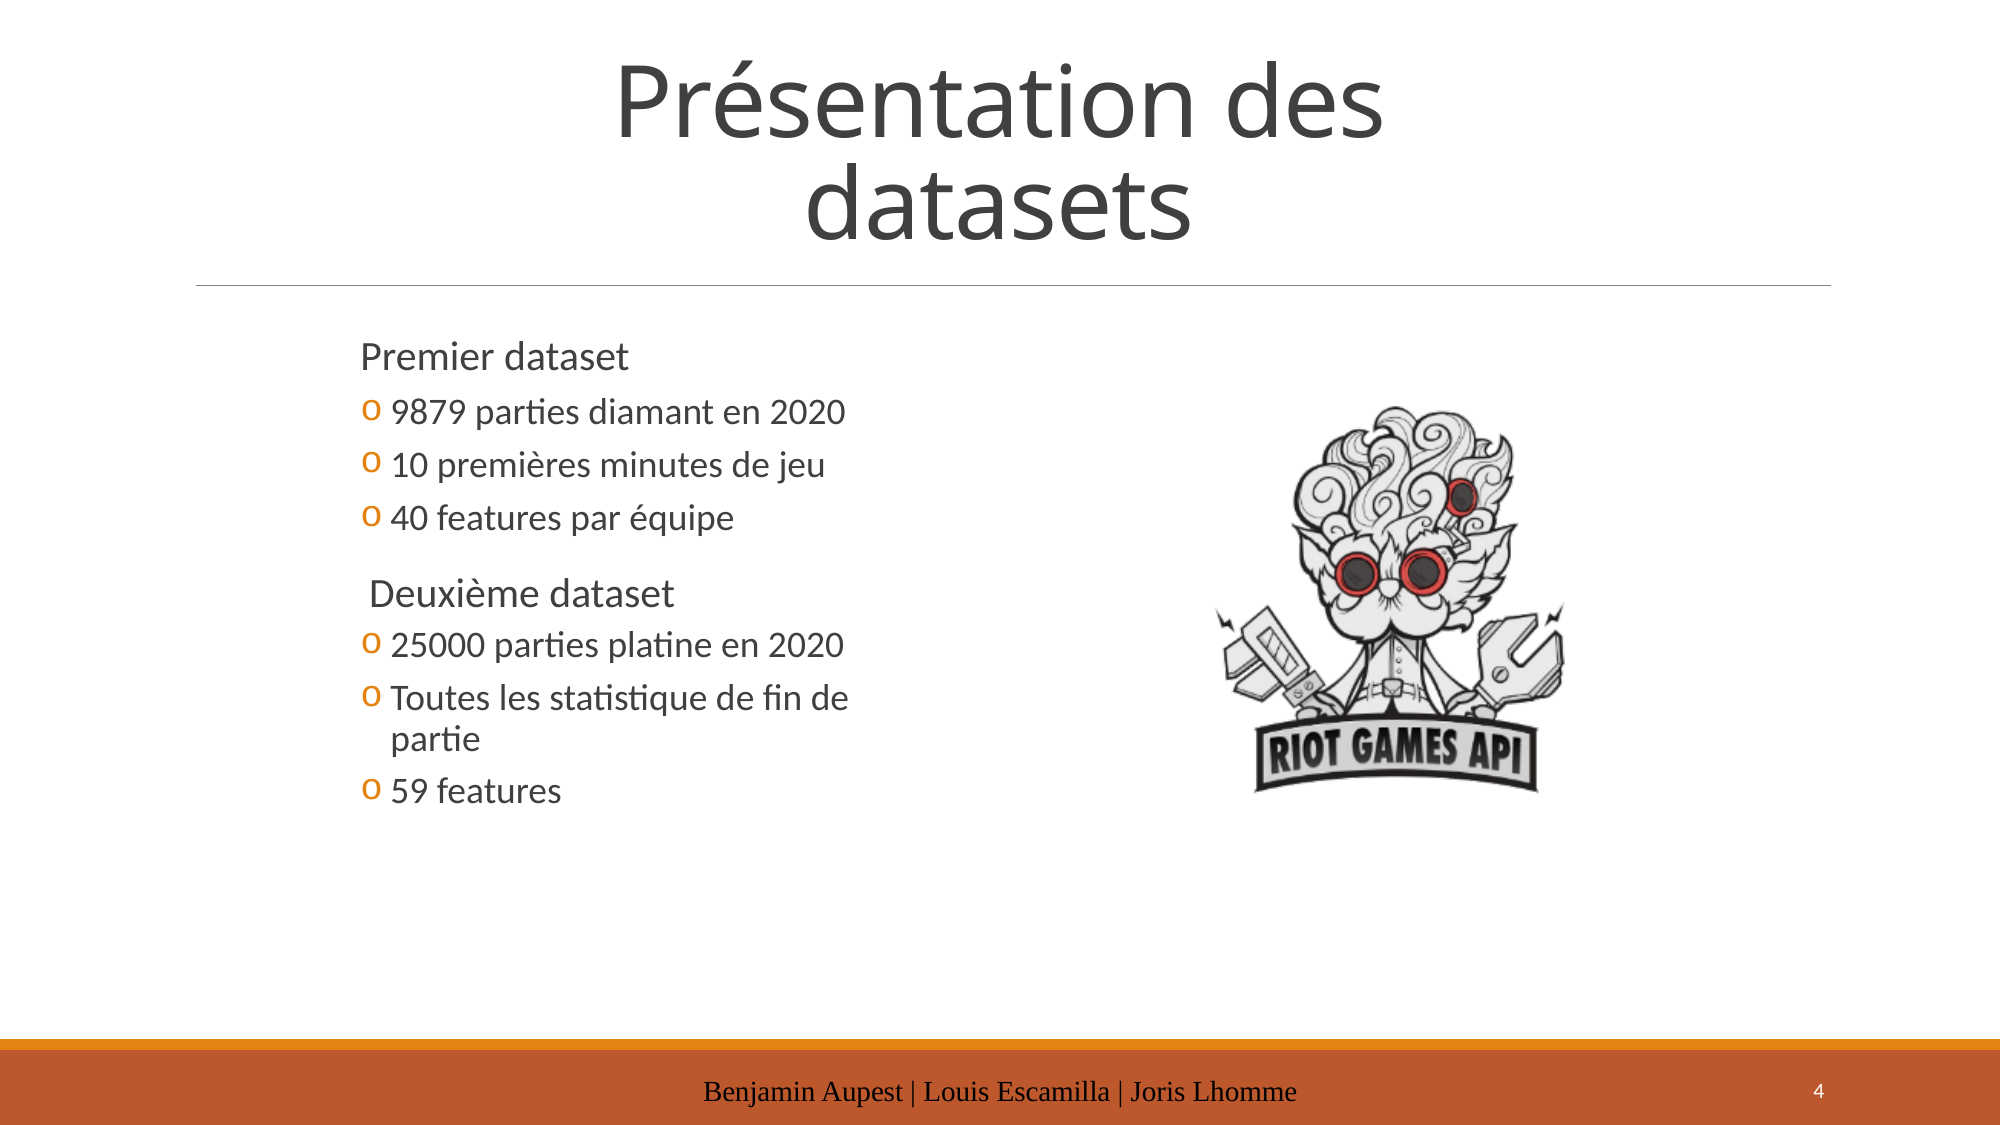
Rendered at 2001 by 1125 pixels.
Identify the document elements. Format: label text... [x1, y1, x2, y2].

title Présentation des datasets [531, 48, 1468, 268]
list Premier dataset 9879 parties diamant en 2020 10 premières minutes de jeu 40 features par équipe Deuxième dataset 25000 parties platine en 2020 Toutes les statistique de fin de partie 59 features [312, 327, 898, 987]
picture [821, 401, 1968, 798]
slide_number 4 [1624, 1059, 1840, 1120]
footer Benjamin Aupest | Louis Escamilla | Joris Lhomme [604, 1059, 1396, 1120]
